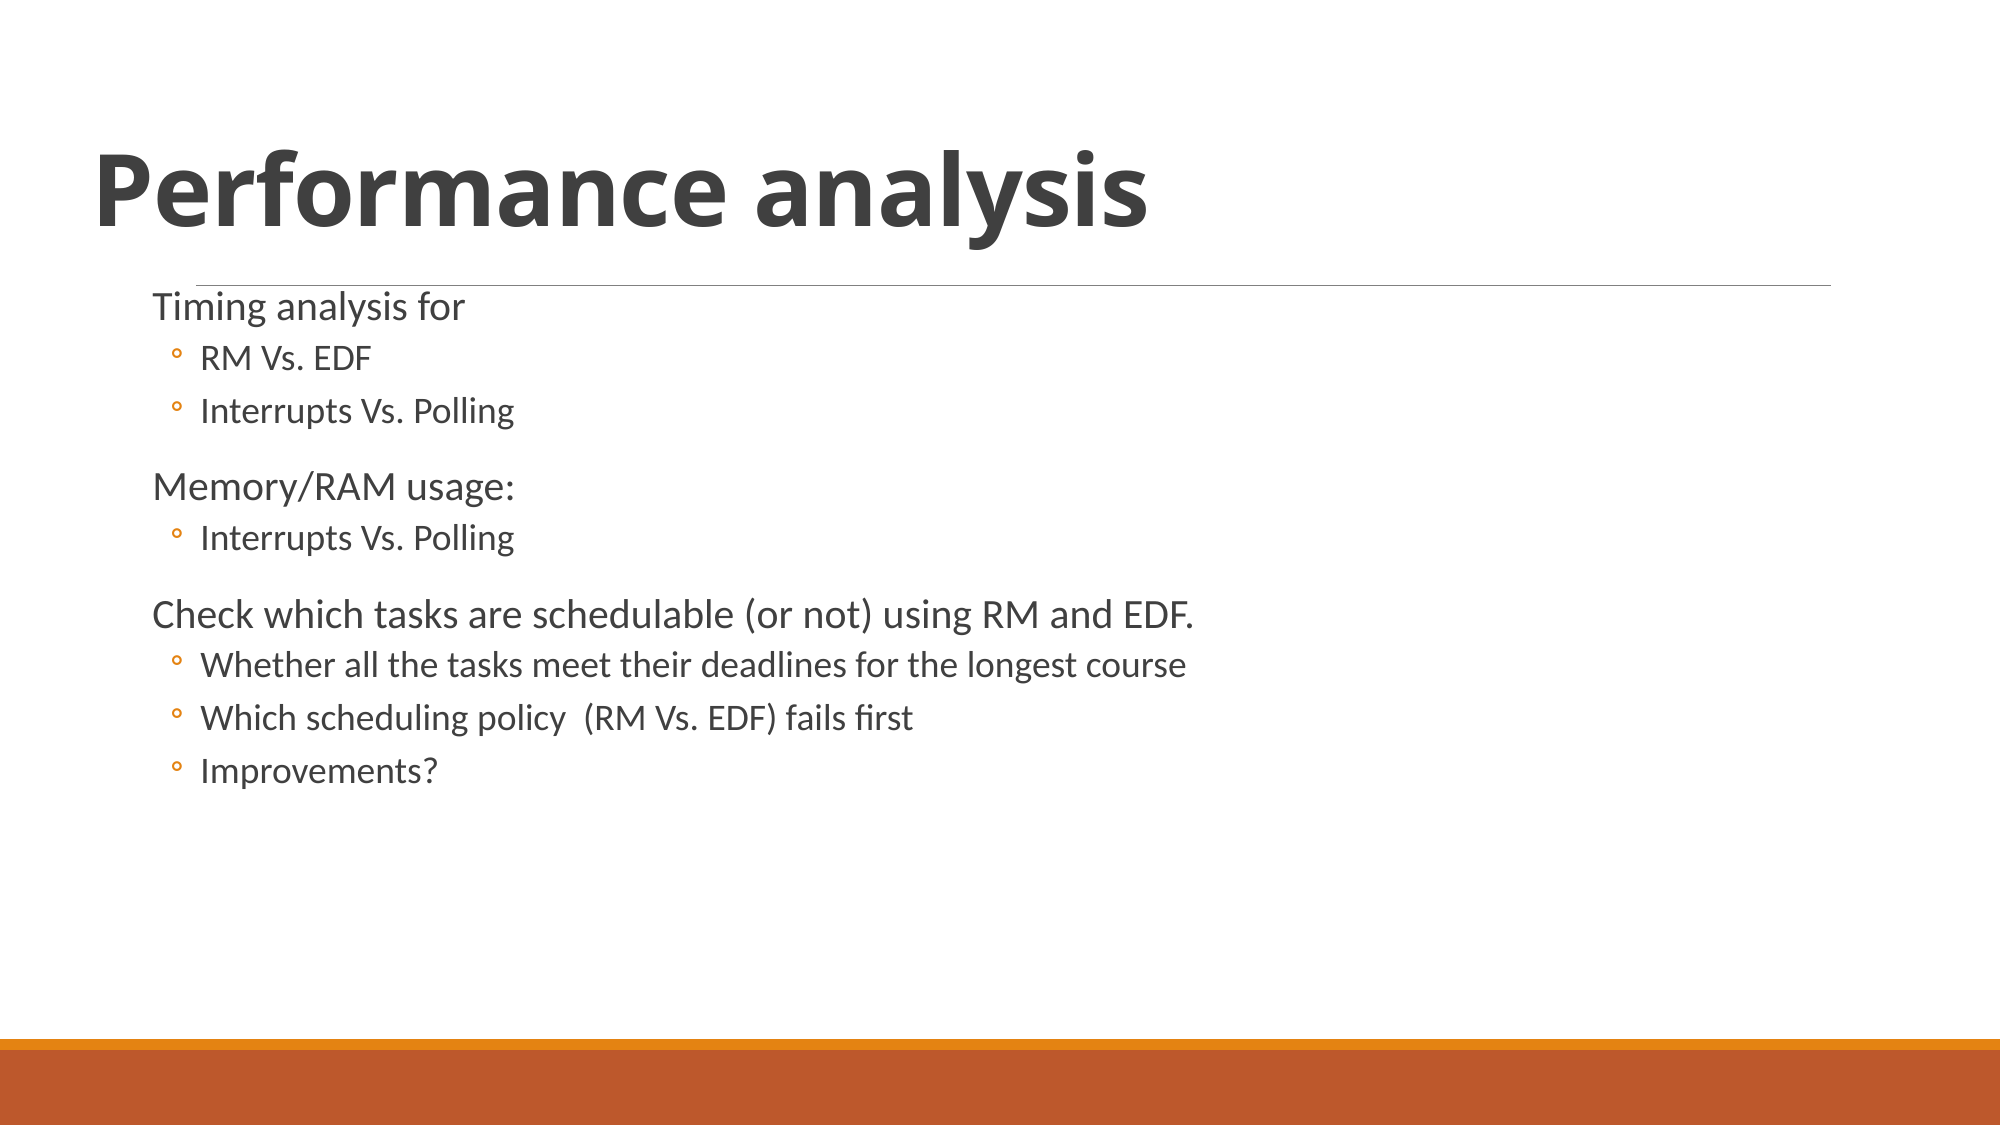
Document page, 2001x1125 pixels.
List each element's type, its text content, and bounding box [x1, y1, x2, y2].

title Performance analysis [76, 36, 1802, 254]
list Timing analysis for RM Vs. EDF Interrupts Vs. Polling Memory/RAM usage: Interrupts Vs. Polling Check which tasks are schedulable (or not) using RM and EDF. Whether all the tasks meet their deadlines for the longest course Which scheduling policy (RM Vs. EDF) fails first Improvements? [137, 277, 1972, 992]
